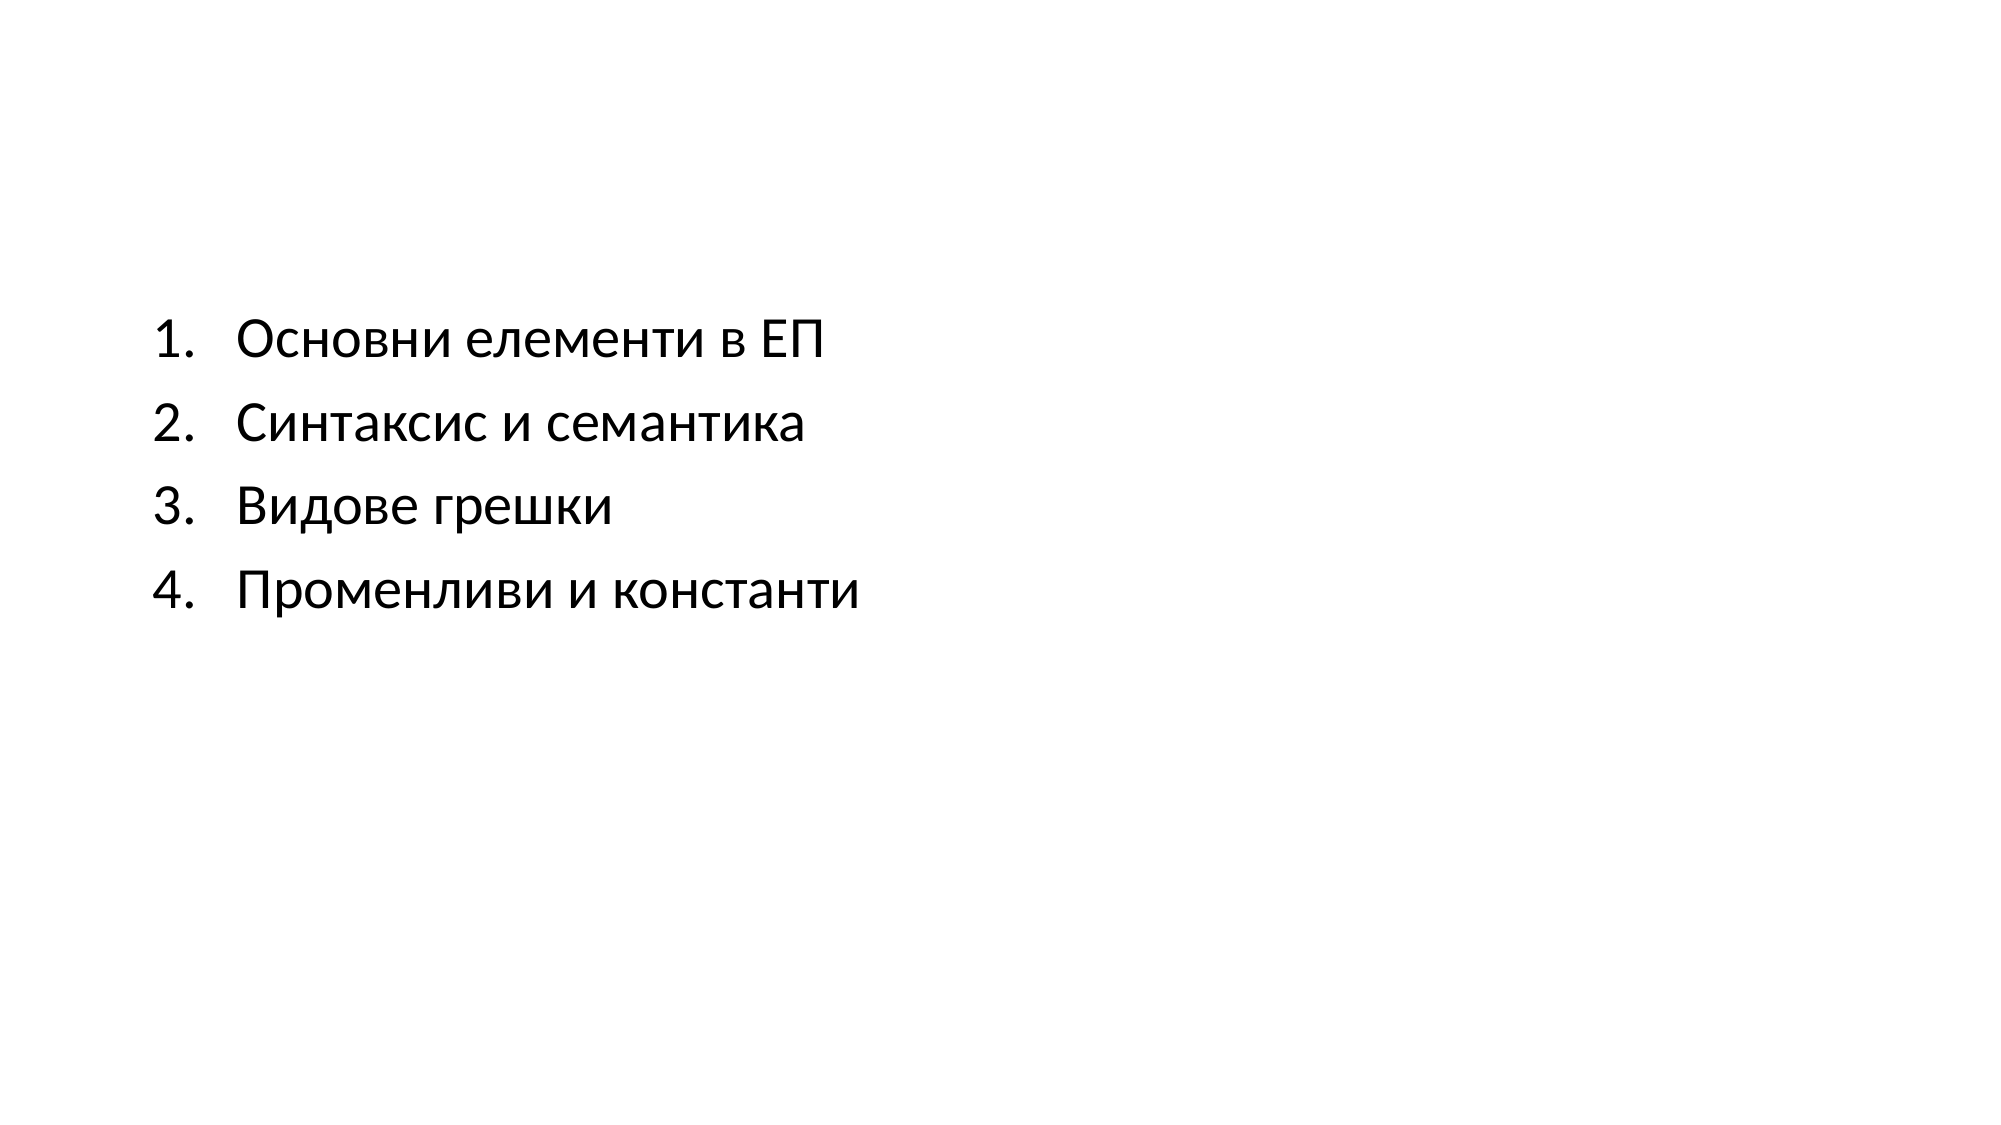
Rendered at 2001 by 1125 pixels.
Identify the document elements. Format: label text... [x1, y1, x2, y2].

list Основни елементи в ЕП Синтаксис и семантика Видове грешки Променливи и константи [137, 299, 1863, 1014]
